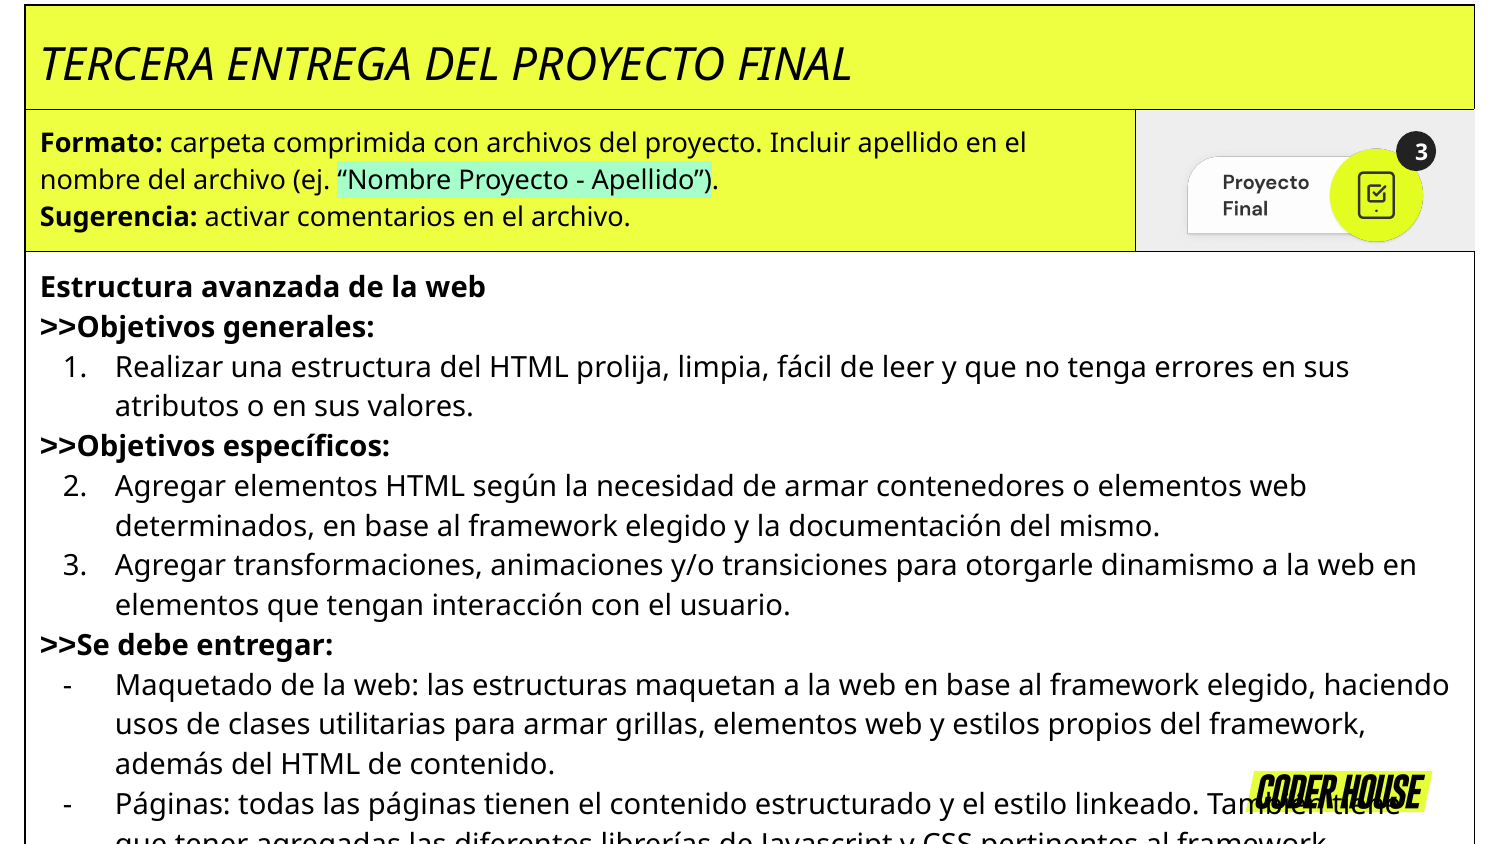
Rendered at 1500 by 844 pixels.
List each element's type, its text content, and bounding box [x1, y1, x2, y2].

table_cell Estructura avanzada de la web >>Objetivos generales: Realizar una estructura del HTML prolija, limpia, fácil de leer y que no tenga errores en sus atributos o en sus valores. >>Objetivos específicos: Agregar elementos HTML según la necesidad de armar contenedores o elementos web determinados, en base al framework elegido y la documentación del mismo. Agregar transformaciones, animaciones y/o transiciones para otorgarle dinamismo a la web en elementos que tengan interacción con el usuario. >>Se debe entregar: Maquetado de la web: las estructuras maquetan a la web en base al framework elegido, haciendo usos de clases utilitarias para armar grillas, elementos web y estilos propios del framework, además del HTML de contenido. Páginas: todas las páginas tienen el contenido estructurado y el estilo linkeado. También tiene que tener agregadas las diferentes librerías de Javascript y CSS pertinentes al framework. [26, 252, 1474, 844]
picture [1241, 764, 1437, 819]
table_cell Formato: carpeta comprimida con archivos del proyecto. Incluir apellido en el nombre del archivo (ej. “Nombre Proyecto - Apellido”). Sugerencia: activar comentarios en el archivo. [26, 110, 1135, 251]
picture [1174, 141, 1444, 248]
table_cell [1136, 110, 1474, 251]
table_header TERCERA ENTREGA DEL PROYECTO FINAL [26, 6, 1474, 109]
text_box 3 [1399, 131, 1433, 140]
